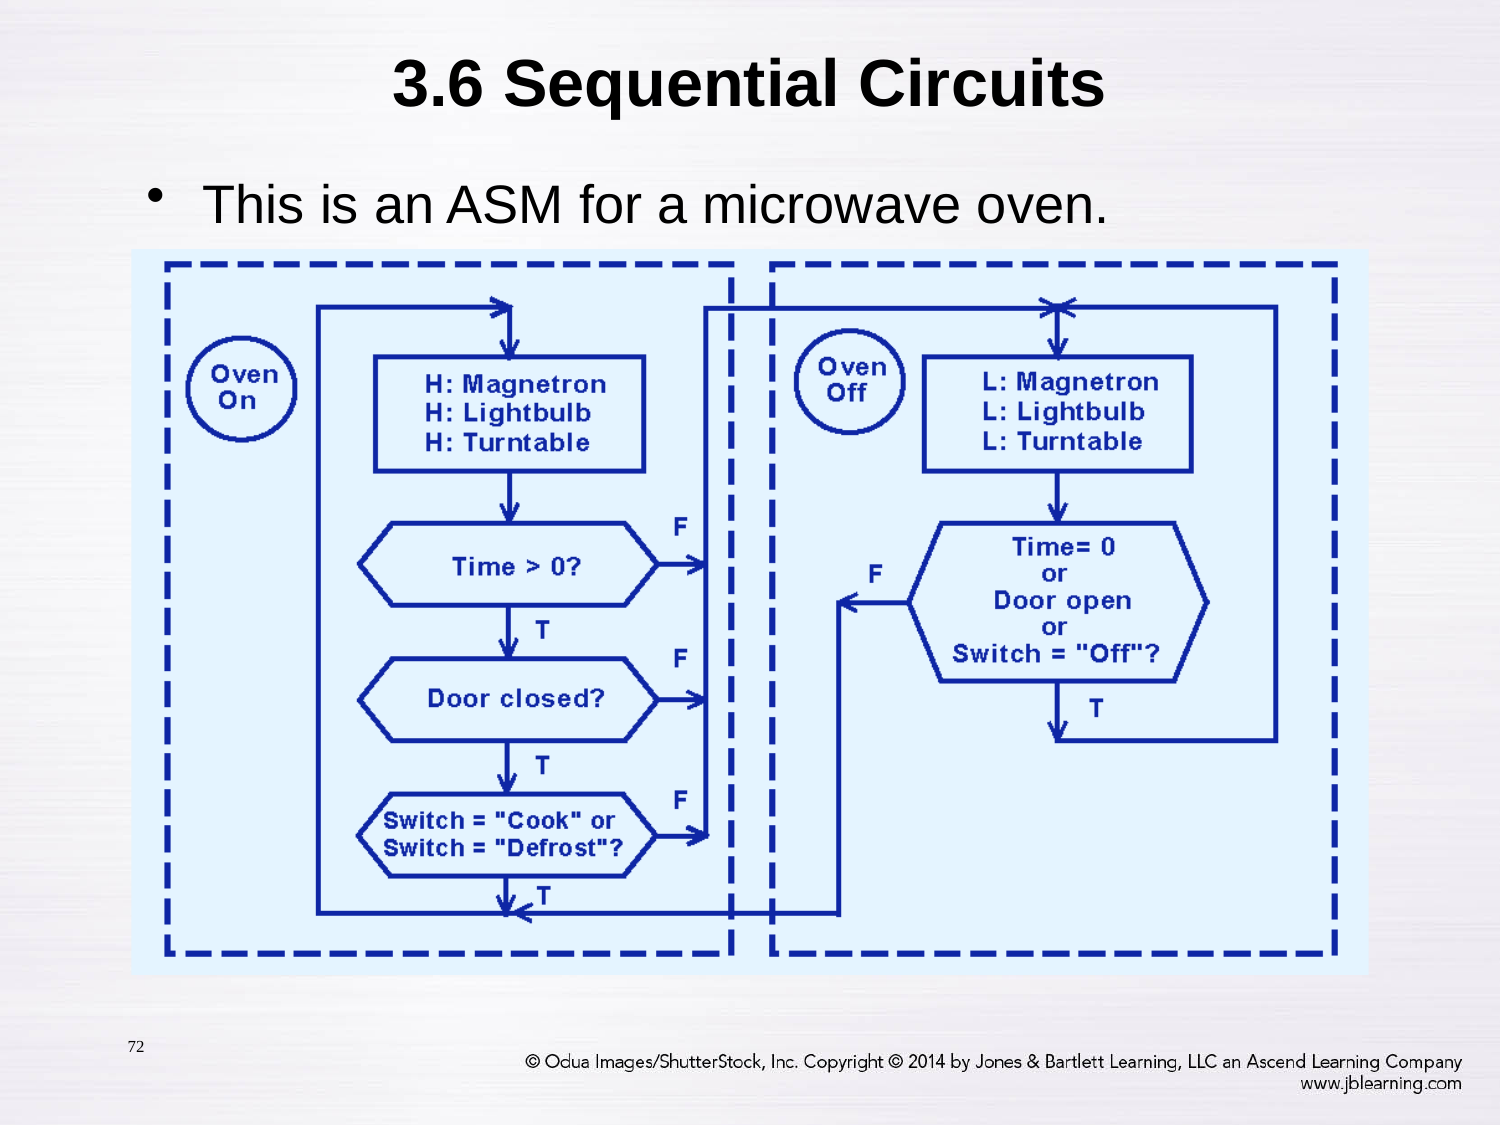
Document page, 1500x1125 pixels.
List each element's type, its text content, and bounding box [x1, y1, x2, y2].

slide_number 72 [112, 1025, 425, 1100]
picture [0, 0, 1500, 1125]
list This is an ASM for a microwave oven. [131, 161, 1457, 250]
title 3.6 Sequential Circuits [262, 35, 1238, 125]
